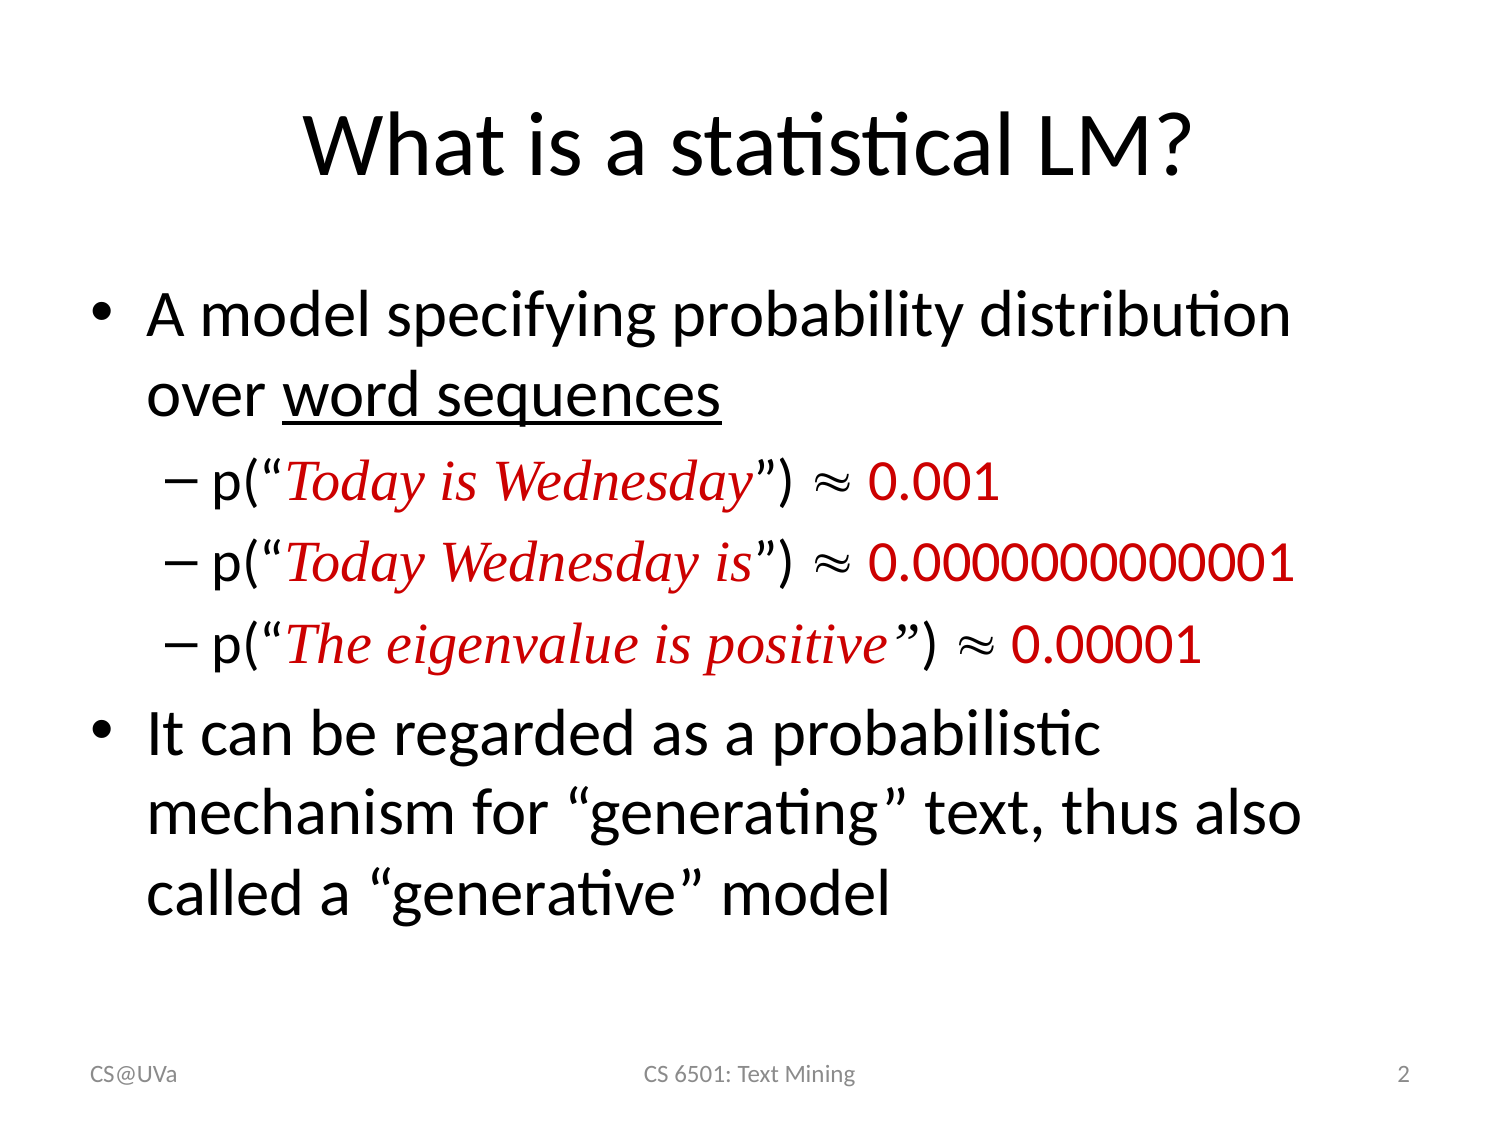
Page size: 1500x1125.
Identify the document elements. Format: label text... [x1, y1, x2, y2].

title What is a statistical LM? [75, 45, 1425, 233]
slide_number 2 [1074, 1042, 1425, 1103]
footer CS 6501: Text Mining [512, 1042, 988, 1103]
slide_number CS@UVa [75, 1042, 425, 1103]
list A model specifying probability distribution over word sequences p(“Today is Wednesday”)  0.001 p(“Today Wednesday is”)  0.0000000000001 p(“The eigenvalue is positive”)  0.00001 It can be regarded as a probabilistic mechanism for “generating” text, thus also called a “generative” model [75, 262, 1425, 1005]
